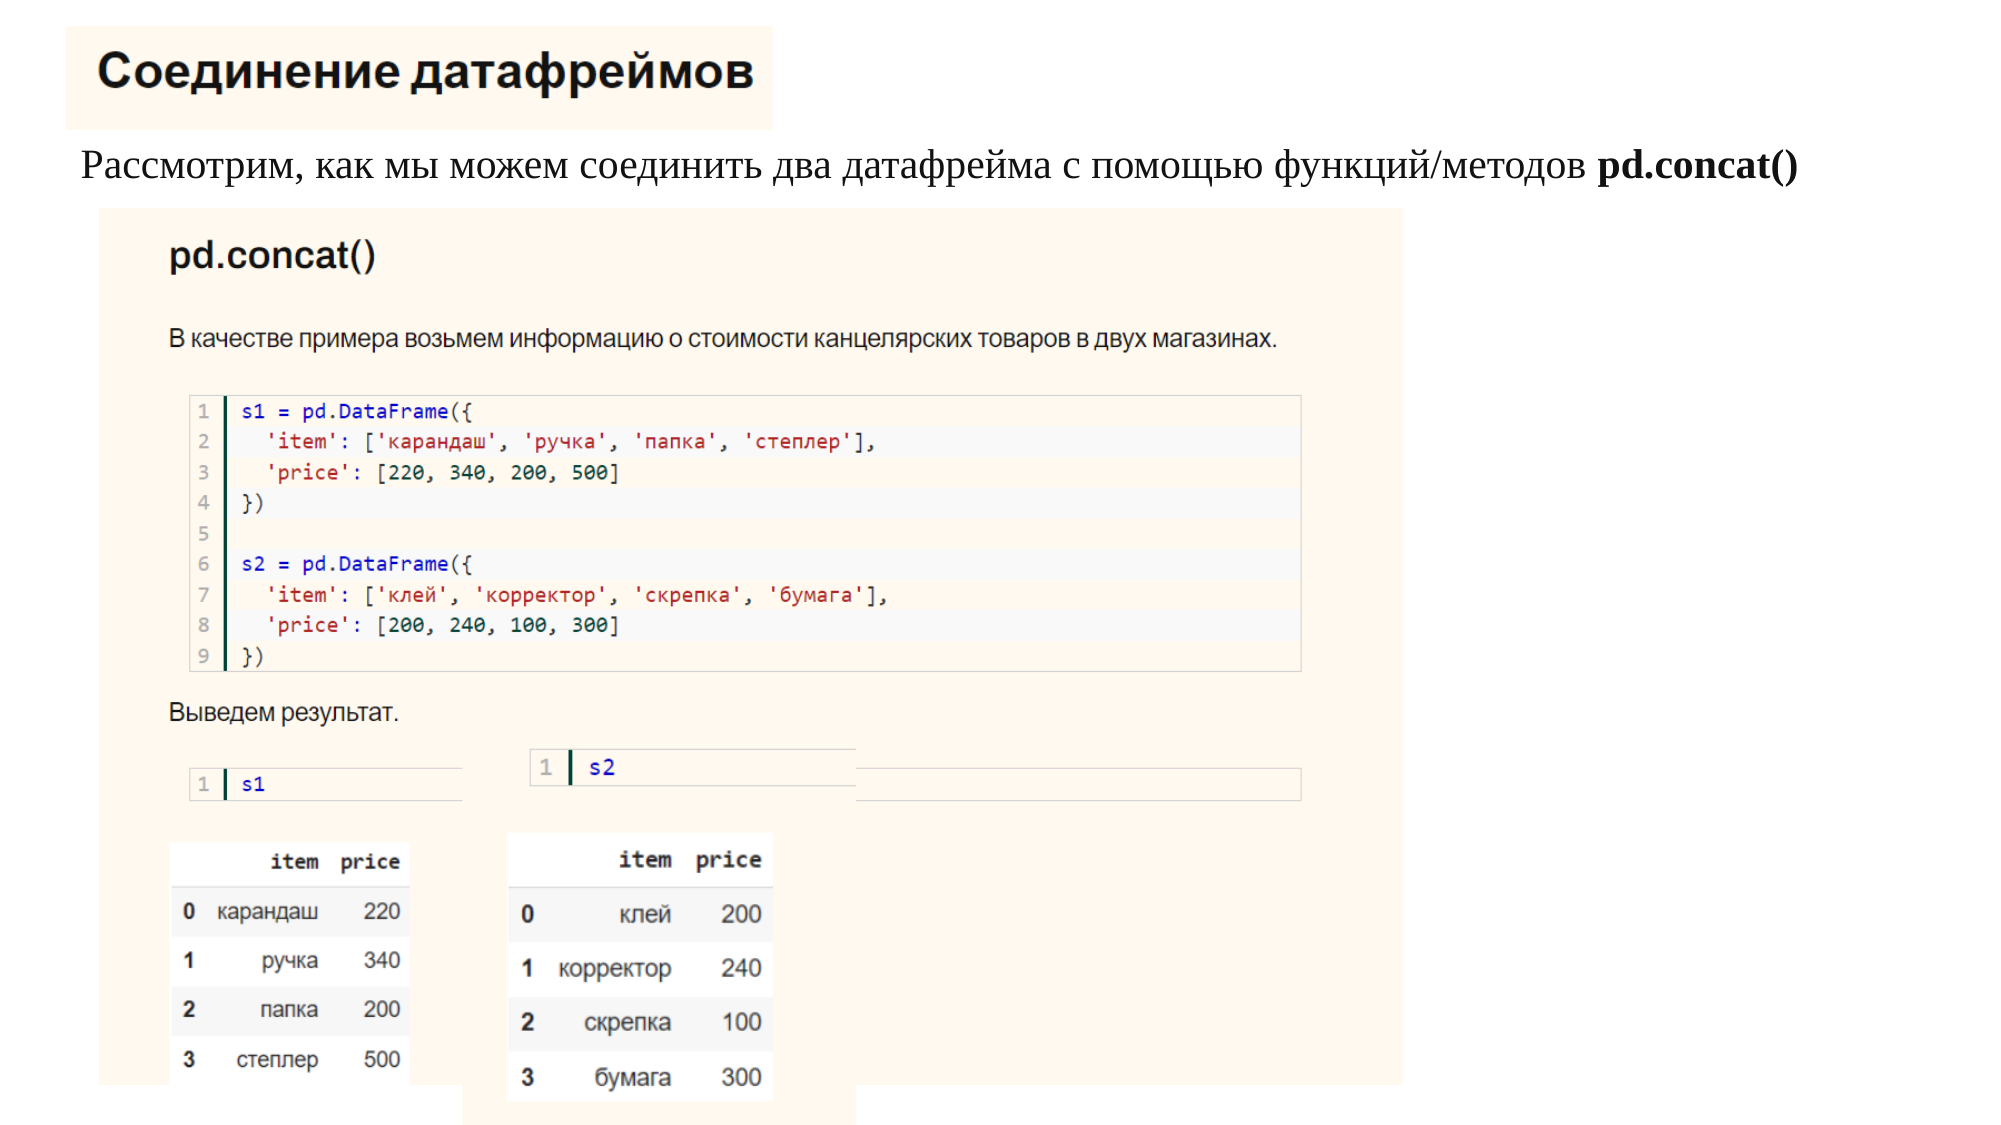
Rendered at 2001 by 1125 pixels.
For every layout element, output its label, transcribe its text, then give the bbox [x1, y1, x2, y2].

text_box Рассмотрим, как мы можем соединить два датафрейма с помощью функций/методов pd.concat() [65, 129, 1941, 195]
picture [66, 26, 773, 130]
picture [98, 208, 1403, 1125]
